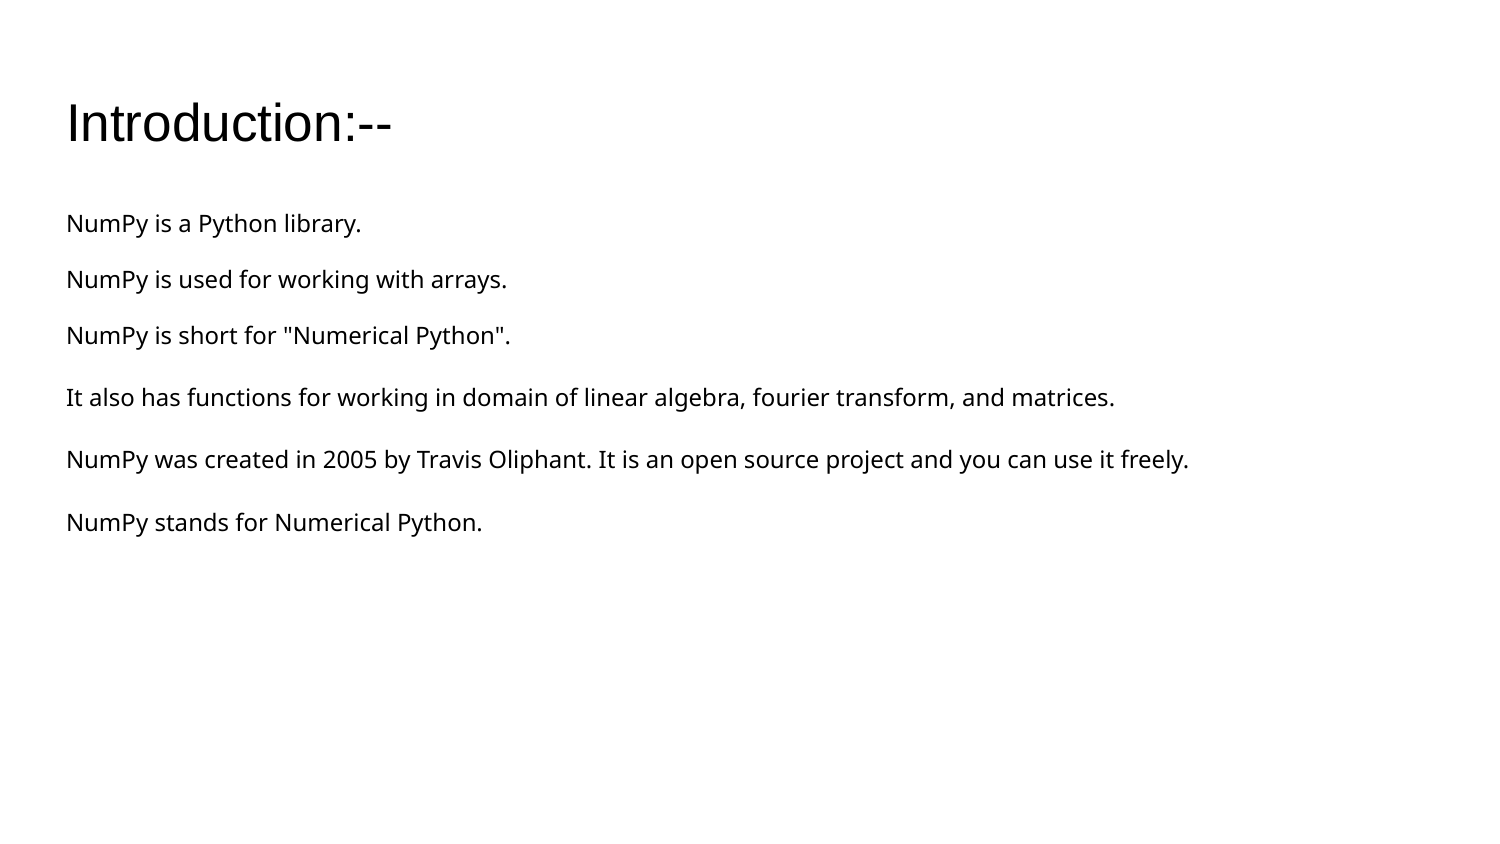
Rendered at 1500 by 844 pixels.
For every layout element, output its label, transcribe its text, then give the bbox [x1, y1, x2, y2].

title Introduction:-- [51, 72, 1449, 167]
list NumPy is a Python library. NumPy is used for working with arrays. NumPy is short for "Numerical Python". It also has functions for working in domain of linear algebra, fourier transform, and matrices. NumPy was created in 2005 by Travis Oliphant. It is an open source project and you can use it freely. NumPy stands for Numerical Python. [51, 189, 1449, 750]
